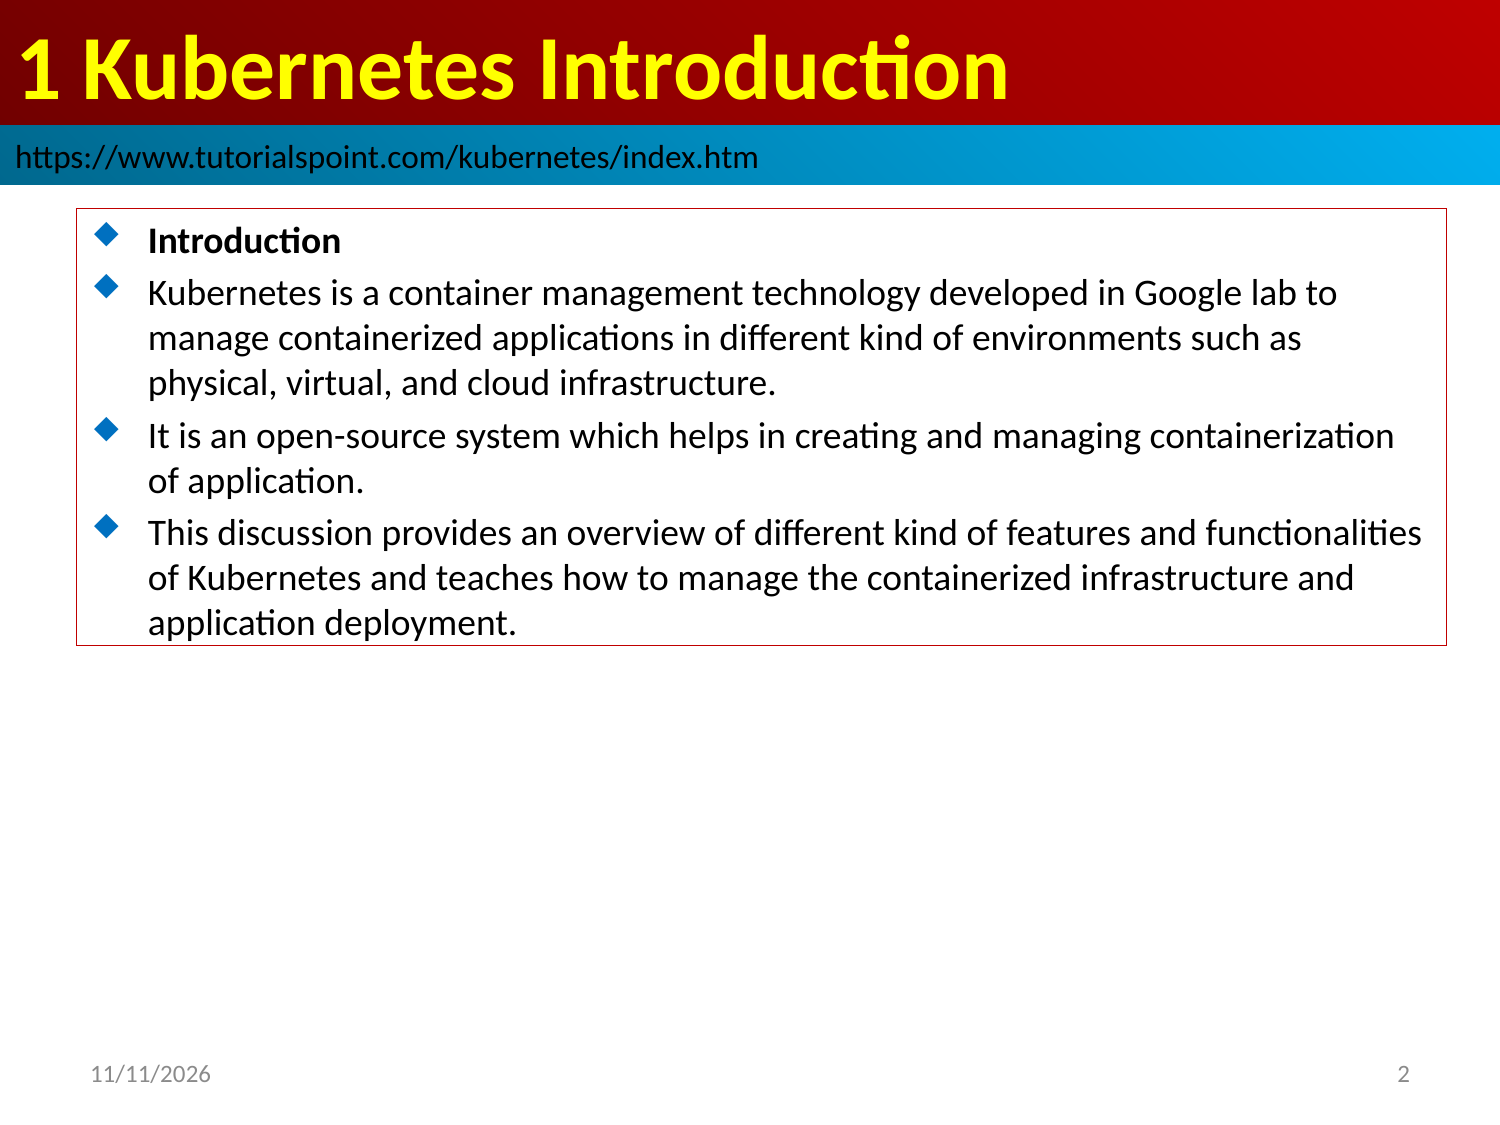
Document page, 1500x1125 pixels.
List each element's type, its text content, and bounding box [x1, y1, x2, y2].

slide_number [75, 1042, 425, 1103]
title 1 Kubernetes Introduction [0, 0, 1500, 125]
subtitle Introduction Kubernetes is a container management technology developed in Google lab to manage containerized applications in different kind of environments such as physical, virtual, and cloud infrastructure. It is an open-source system which helps in creating and managing containerization of application. This discussion provides an overview of different kind of features and functionalities of Kubernetes and teaches how to manage the containerized infrastructure and application deployment. [76, 208, 1447, 646]
text_box https://www.tutorialspoint.com/kubernetes/index.htm [0, 125, 1500, 185]
slide_number 2 [1074, 1042, 1425, 1103]
